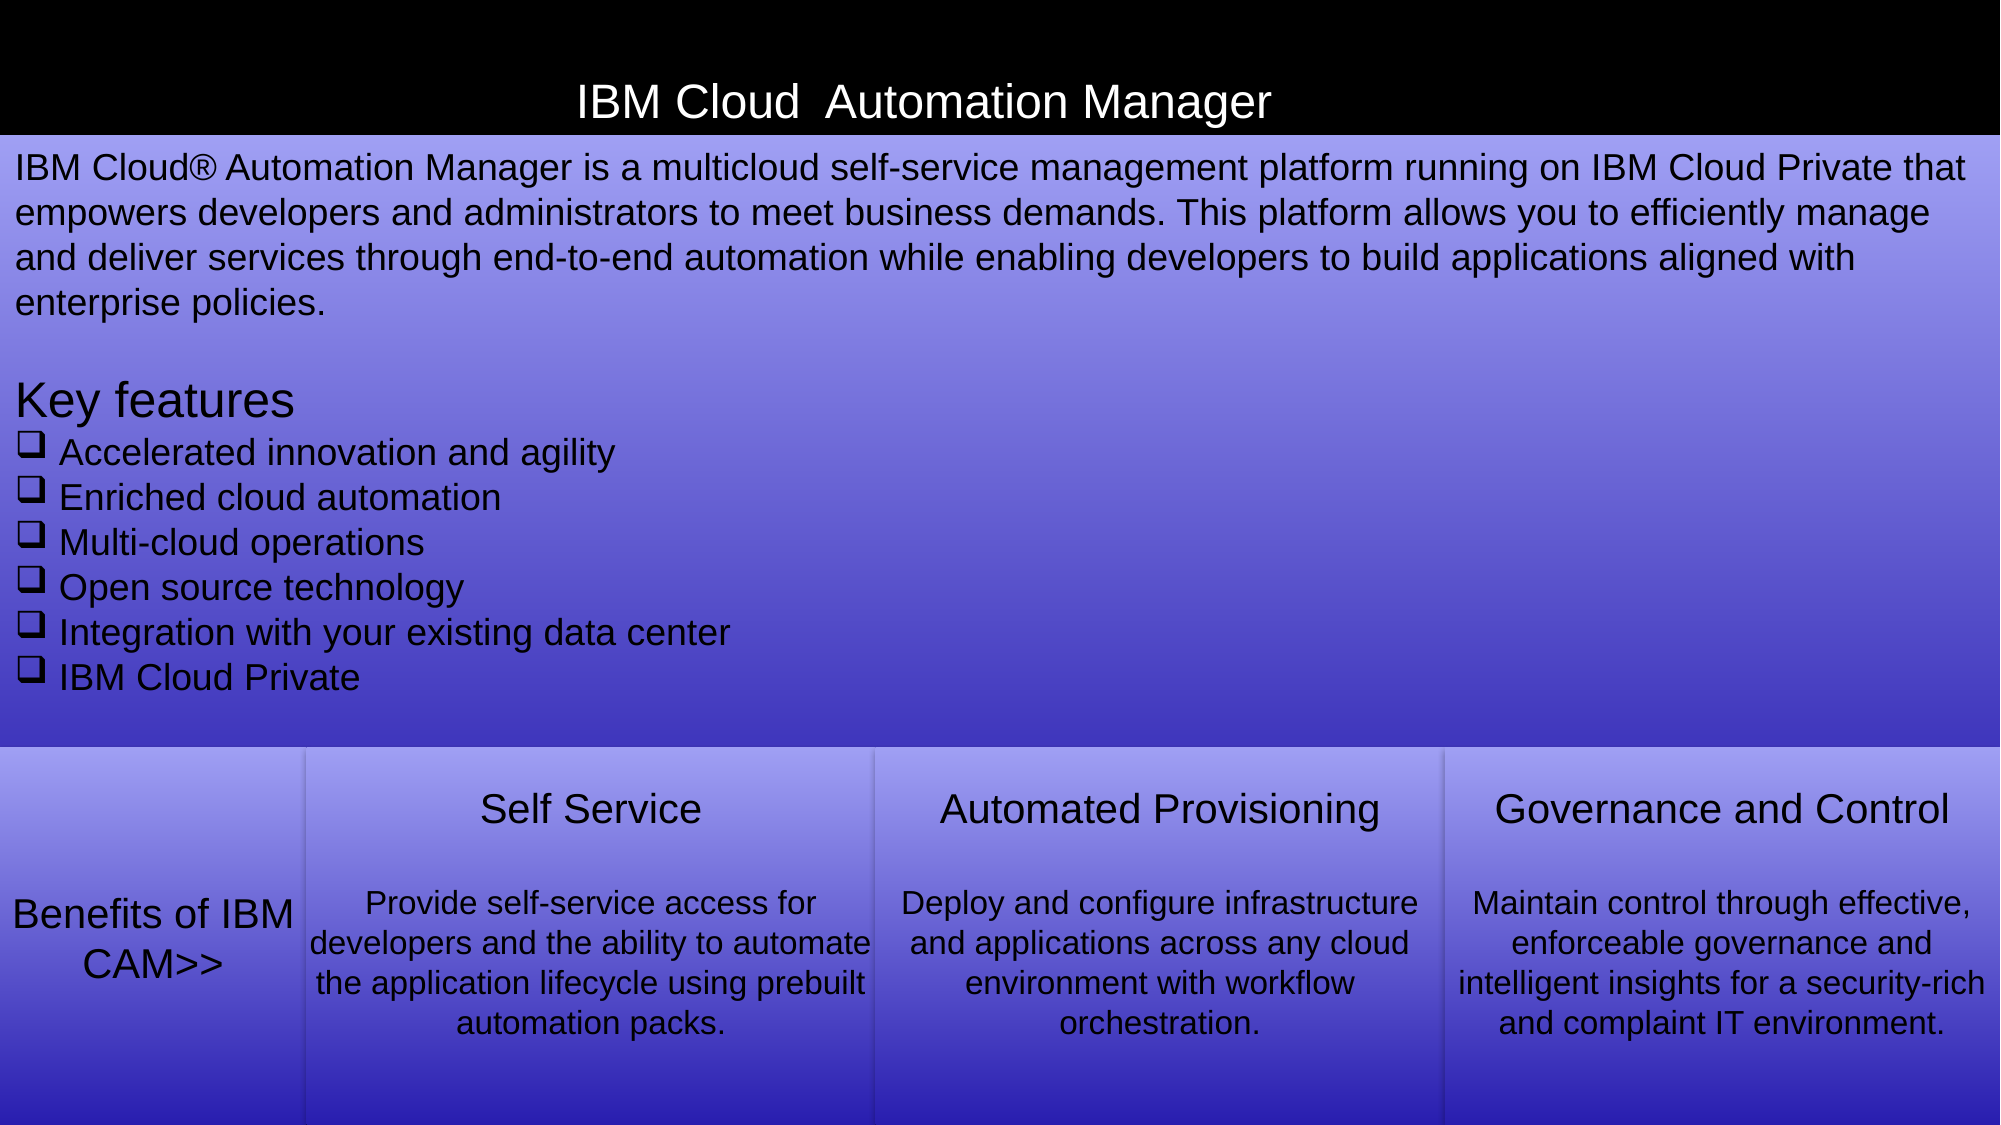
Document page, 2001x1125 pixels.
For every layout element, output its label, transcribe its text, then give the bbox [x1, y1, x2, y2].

text_box Automated Provisioning Deploy and configure infrastructure and applications across any cloud environment with workflow orchestration. [875, 747, 1443, 1125]
text_box Governance and Control Maintain control through effective, enforceable governance and intelligent insights for a security-rich and complaint IT environment. [1444, 747, 2000, 1125]
text_box IBM Cloud® Automation Manager is a multicloud self-service management platform running on IBM Cloud Private that empowers developers and administrators to meet business demands. This platform allows you to efficiently manage and deliver services through end-to-end automation while enabling developers to build applications aligned with enterprise policies. Key features Accelerated innovation and agility Enriched cloud automation Multi-cloud operations Open source technology Integration with your existing data center IBM Cloud Private [0, 135, 2000, 747]
text_box Self Service Provide self-service access for developers and the ability to automate the application lifecycle using prebuilt automation packs. [306, 747, 874, 1125]
text_box Benefits of IBM CAM>> [0, 747, 304, 1125]
text_box IBM Cloud Automation Manager [153, 52, 1696, 132]
